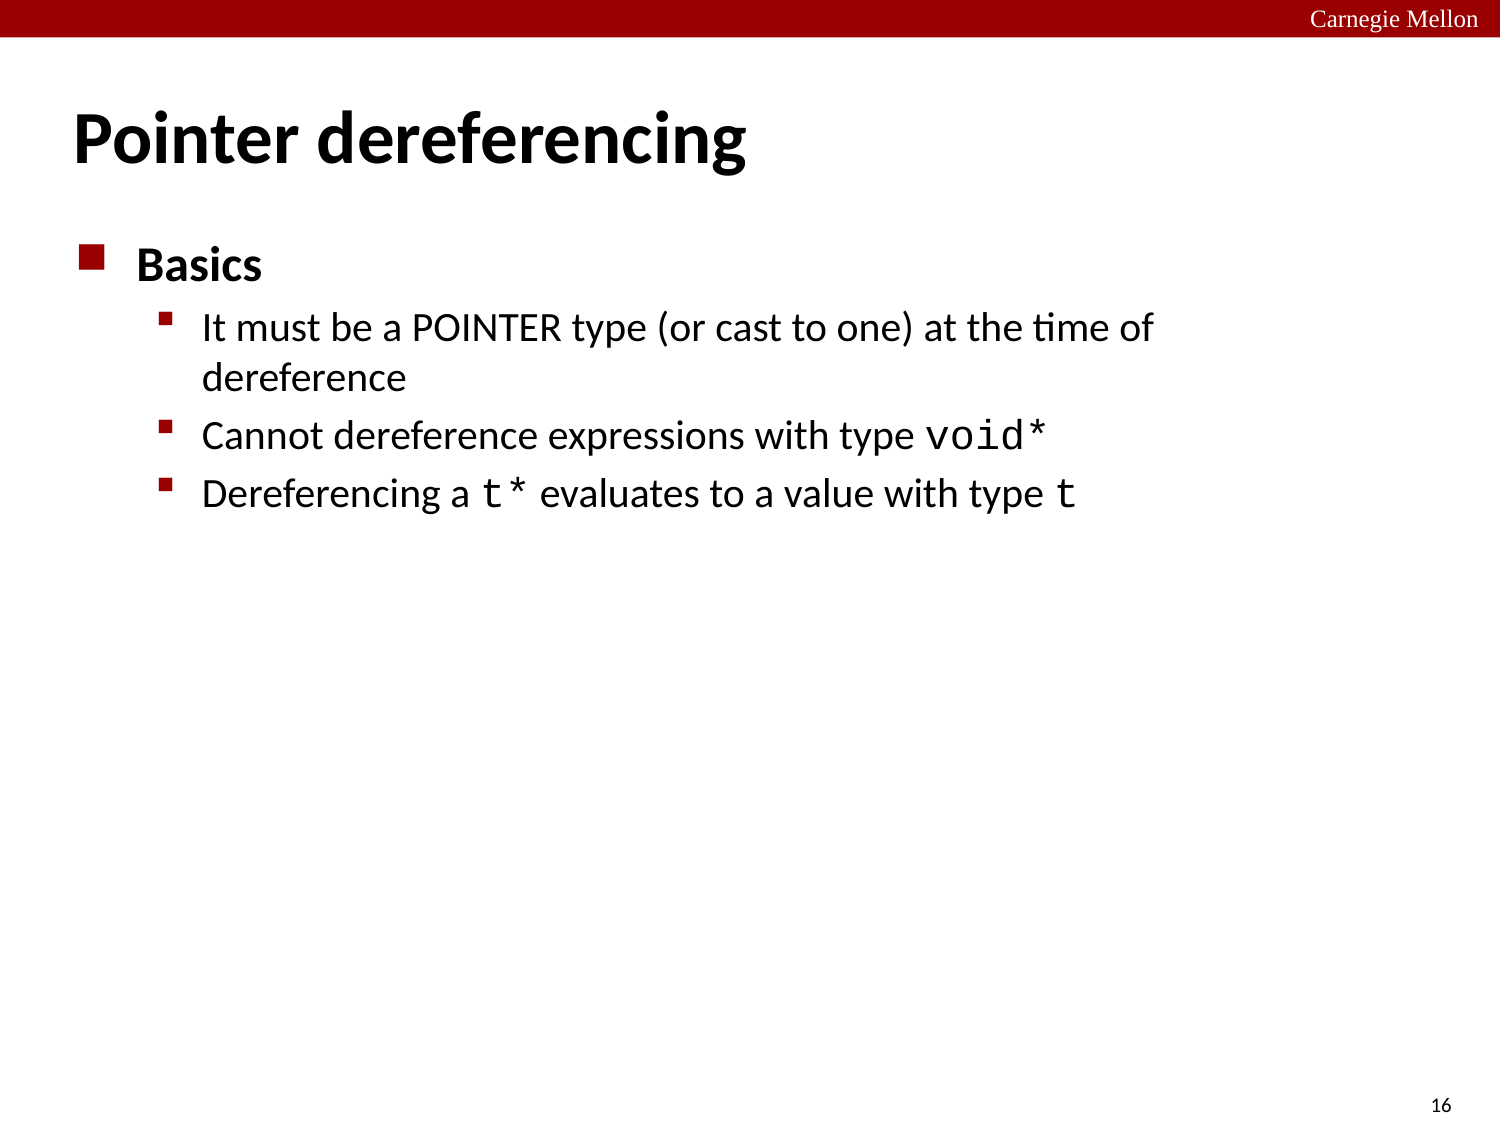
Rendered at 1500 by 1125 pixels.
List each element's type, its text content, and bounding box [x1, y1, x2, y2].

title Pointer dereferencing [58, 71, 1305, 197]
list Basics It must be a POINTER type (or cast to one) at the time of dereference Cannot dereference expressions with type void* Dereferencing a t* evaluates to a value with type t [64, 223, 1361, 1040]
